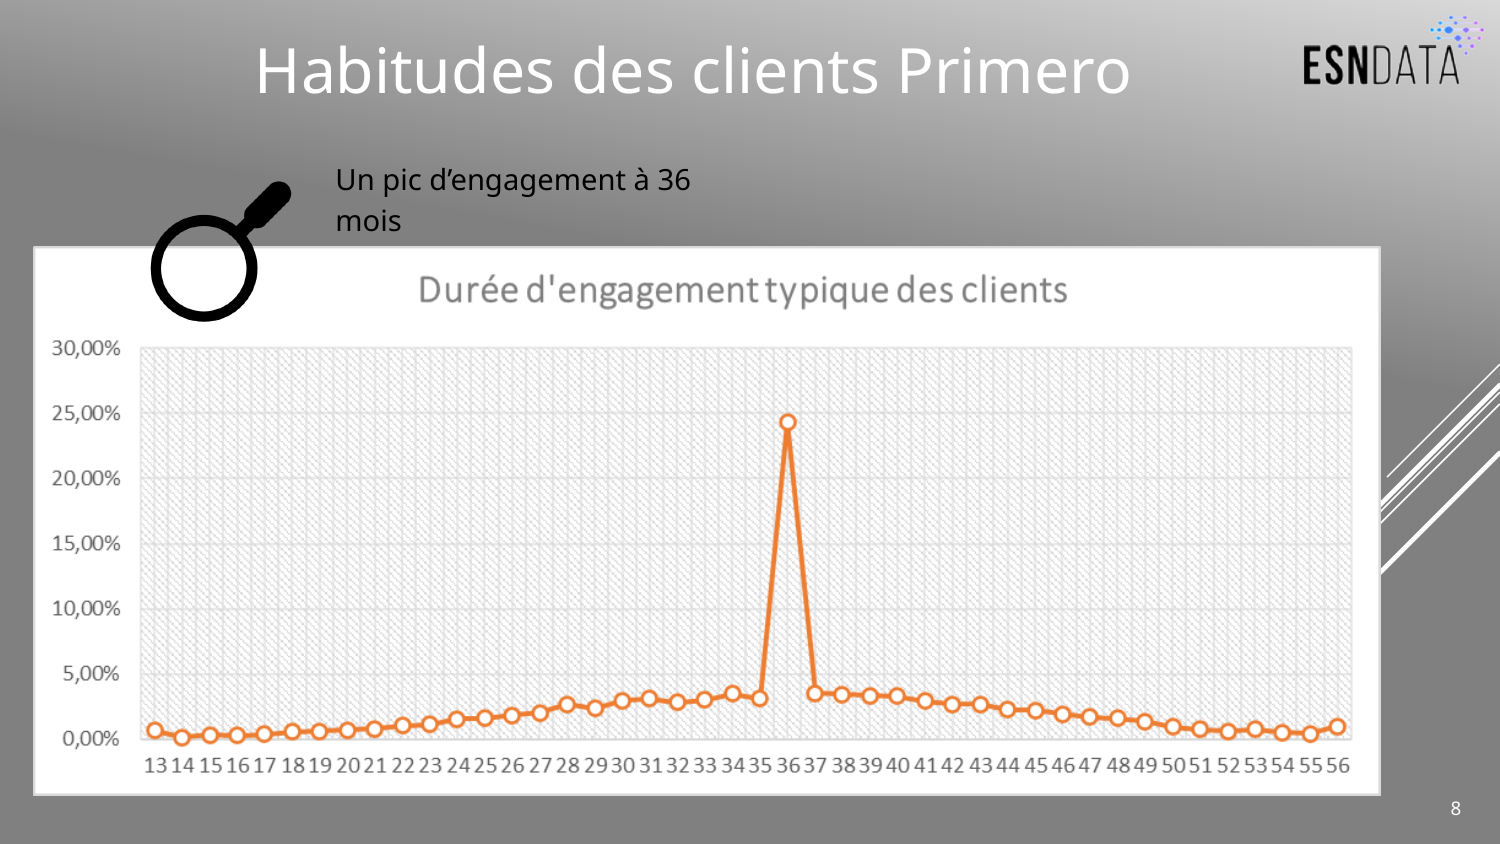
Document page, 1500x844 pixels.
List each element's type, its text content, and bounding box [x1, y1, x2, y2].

title Habitudes des clients Primero [239, 16, 1158, 197]
text_box [118, 0, 1272, 164]
picture [33, 165, 1382, 796]
picture [1280, 0, 1500, 99]
slide_number 8 [1386, 777, 1477, 842]
text_box Un pic d’engagement à 36 mois [320, 197, 755, 246]
